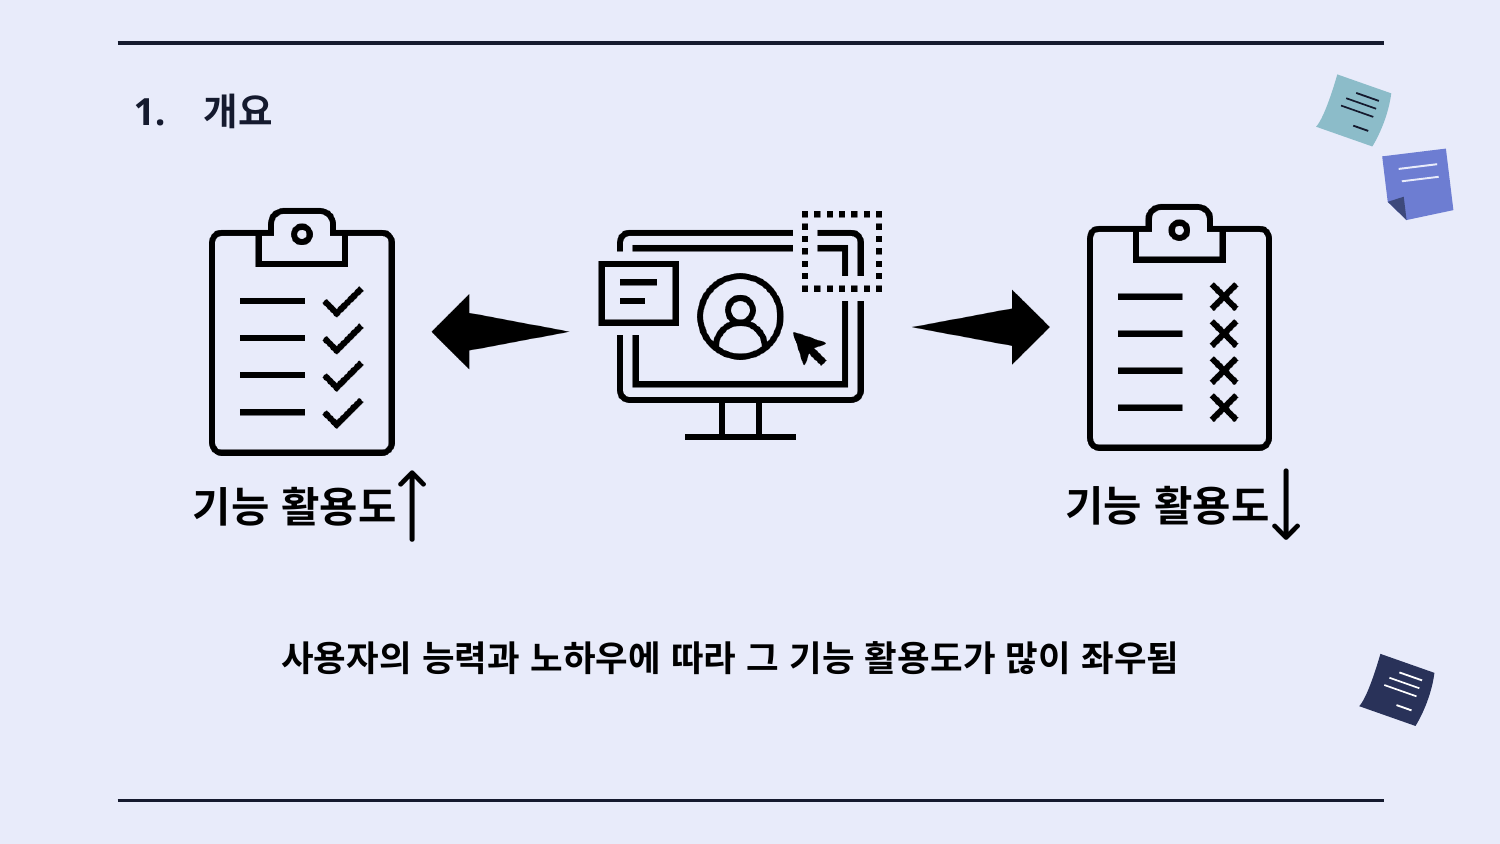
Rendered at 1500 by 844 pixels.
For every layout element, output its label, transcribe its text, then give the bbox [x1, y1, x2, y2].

title 1. 개요 [118, 72, 1314, 167]
text_box 사용자의 능력과 노하우에 따라 그 기능 활용도가 많이 좌우됨 [169, 628, 1292, 686]
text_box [1315, 73, 1441, 729]
picture [153, 183, 576, 545]
picture [904, 179, 1328, 544]
picture [592, 183, 889, 480]
text_box 기능 활용도 [177, 487, 368, 539]
text_box 기능 활용도 [1050, 483, 1242, 538]
